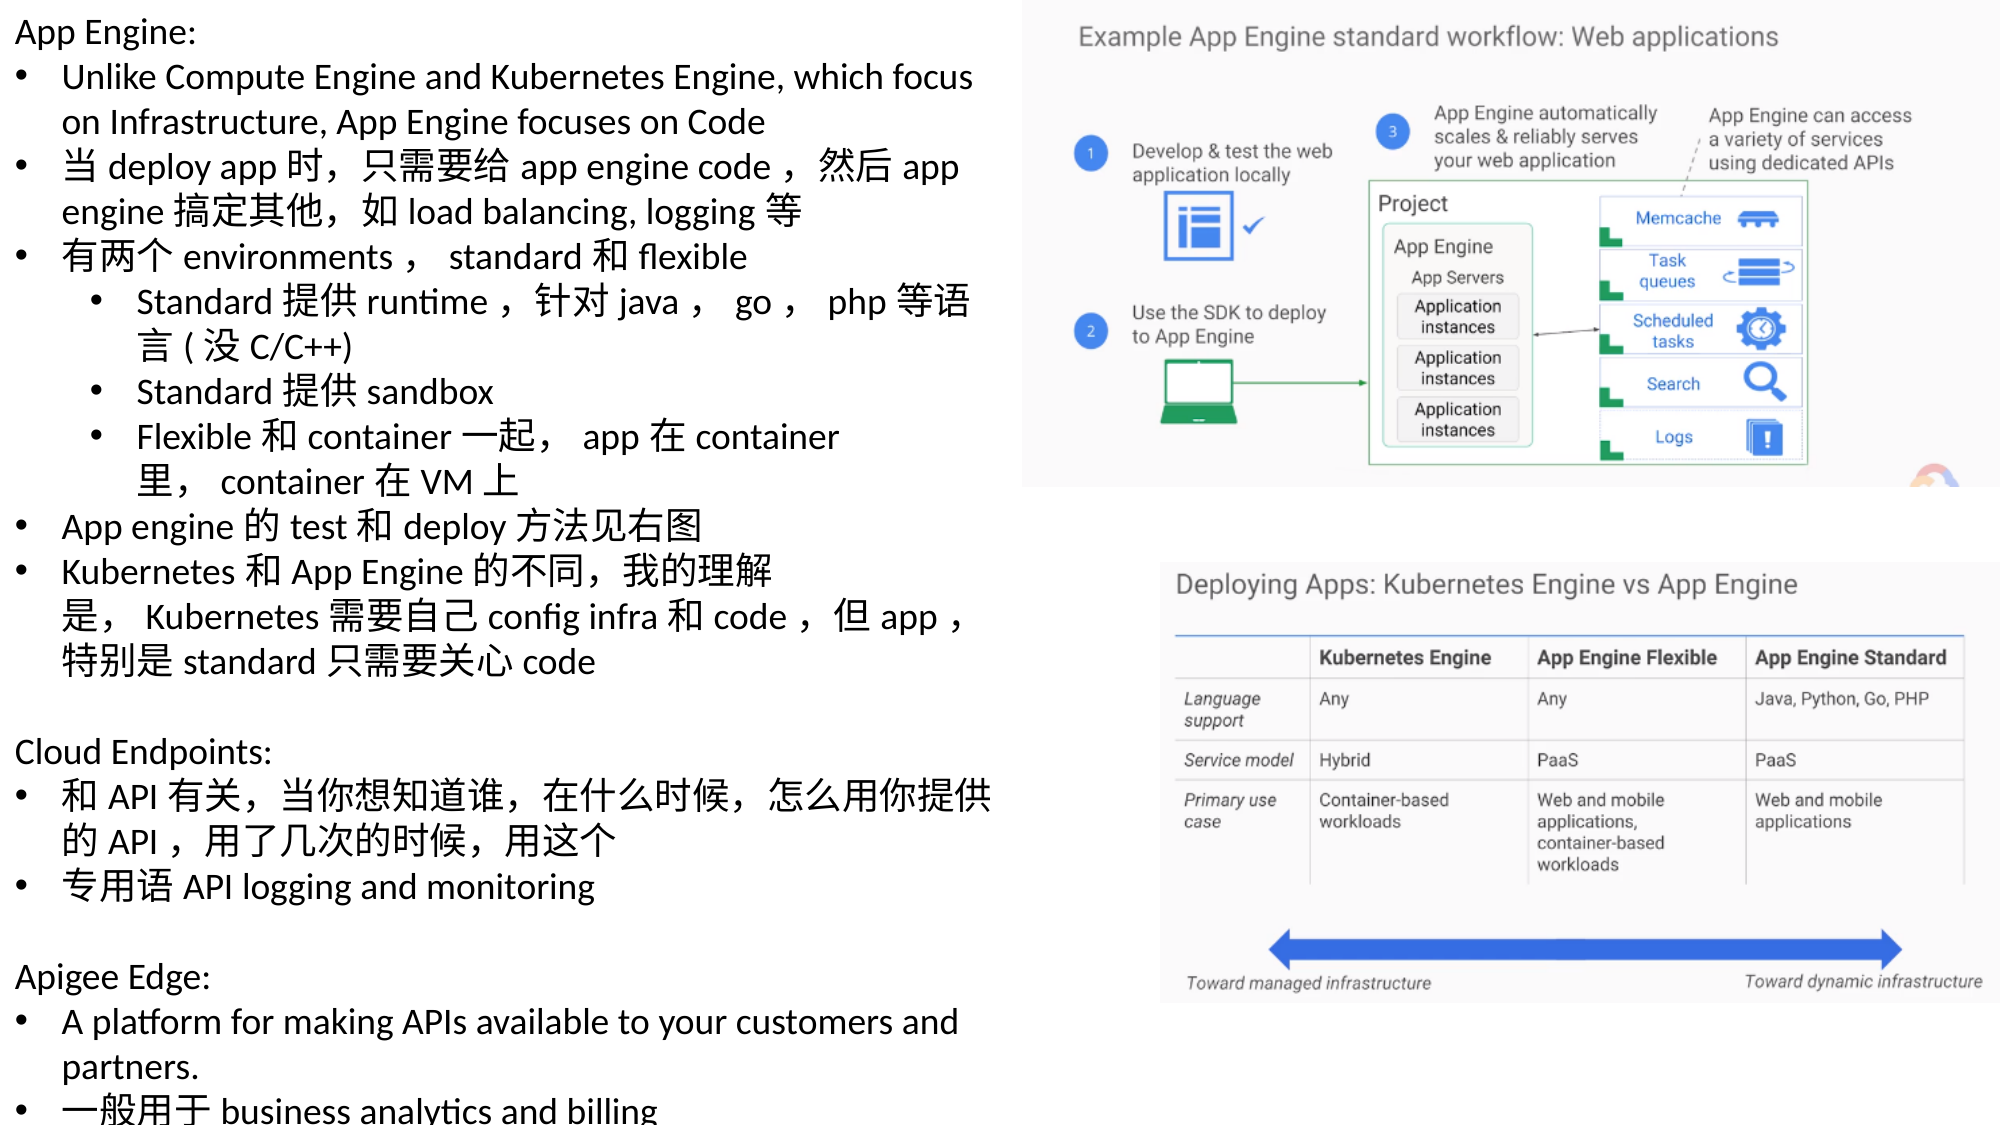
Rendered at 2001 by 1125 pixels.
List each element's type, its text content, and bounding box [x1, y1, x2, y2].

picture [1021, 0, 2000, 487]
text_box App Engine: Unlike Compute Engine and Kubernetes Engine, which focus on Infrastructure, App Engine focuses on Code 当deploy app时，只需要给app engine code，然后app engine搞定其他，如load balancing, logging等 有两个environments，standard和flexible Standard提供runtime，针对java，go，php等语言(没C/C++) Standard提供sandbox Flexible和container一起，app在container里，container在VM上 App engine的test和deploy方法见右图 Kubernetes和App Engine的不同，我的理解是，Kubernetes需要自己config infra和code，但app，特别是standard只需要关心code Cloud Endpoints: 和API有关，当你想知道谁，在什么时候，怎么用你提供的API，用了几次的时候，用这个 专用语API logging and monitoring Apigee Edge: A platform for making APIs available to your customers and partners. 一般用于business analytics and billing [0, 0, 1023, 1125]
picture [1159, 562, 2000, 1003]
